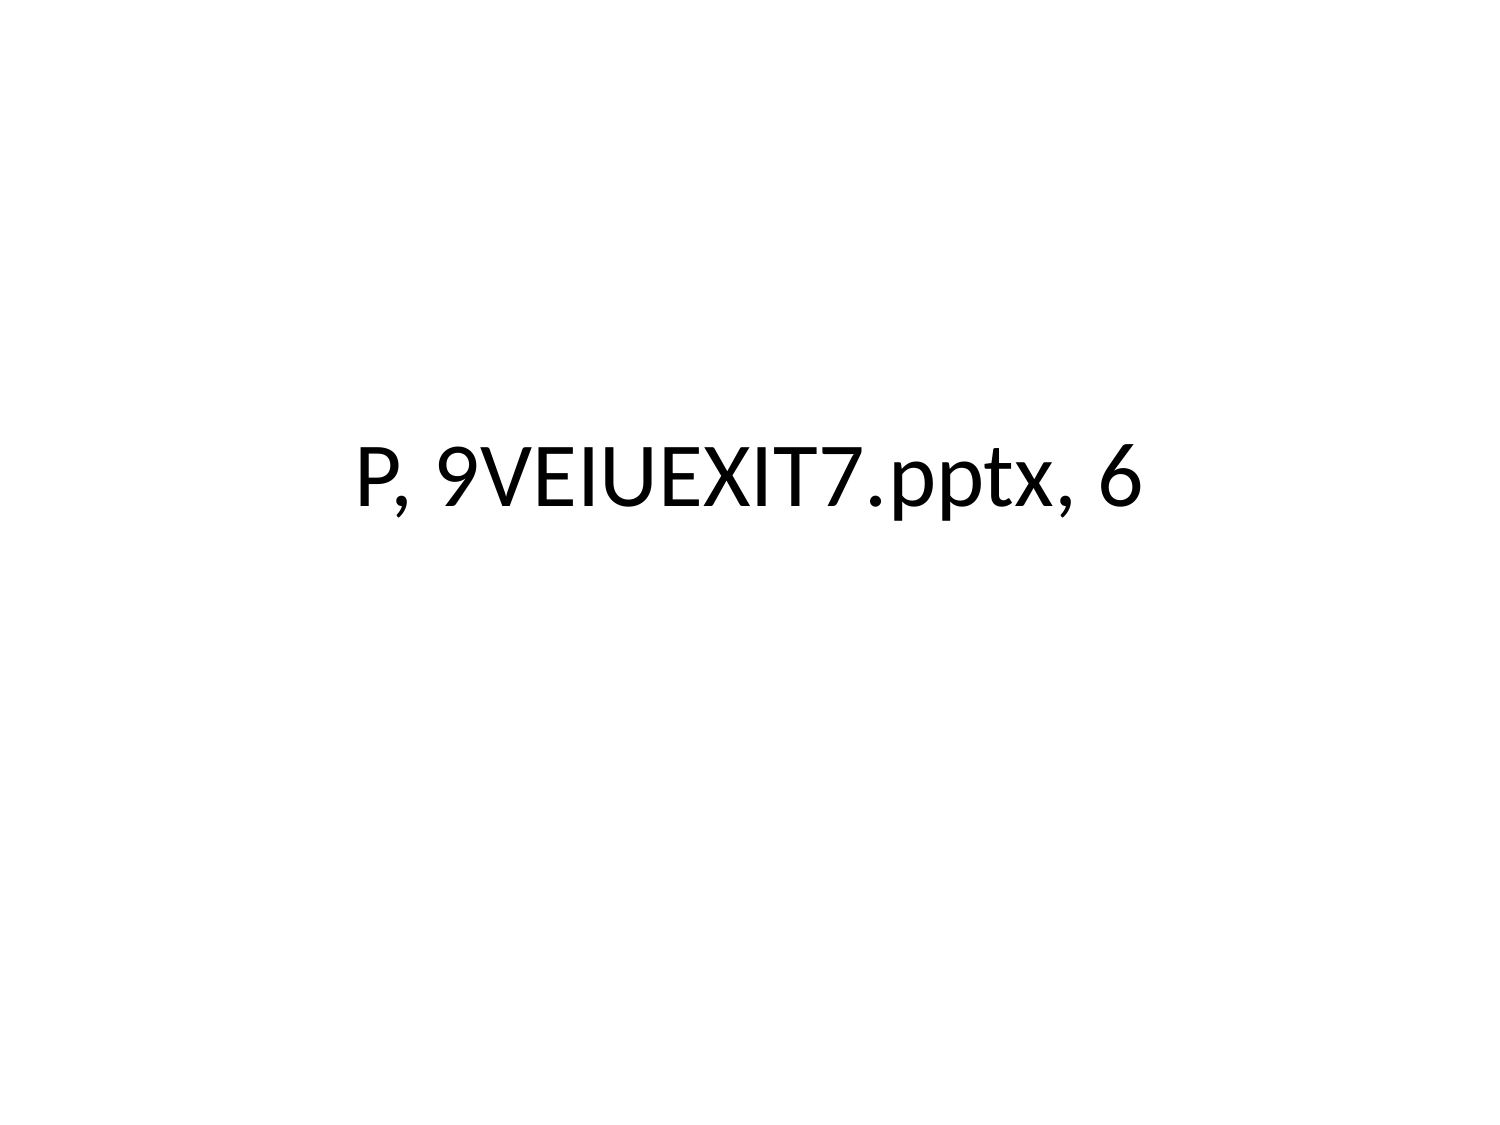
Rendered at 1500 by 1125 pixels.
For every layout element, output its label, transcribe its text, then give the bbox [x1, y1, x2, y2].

title P, 9VEIUEXIT7.pptx, 6 [112, 349, 1388, 591]
